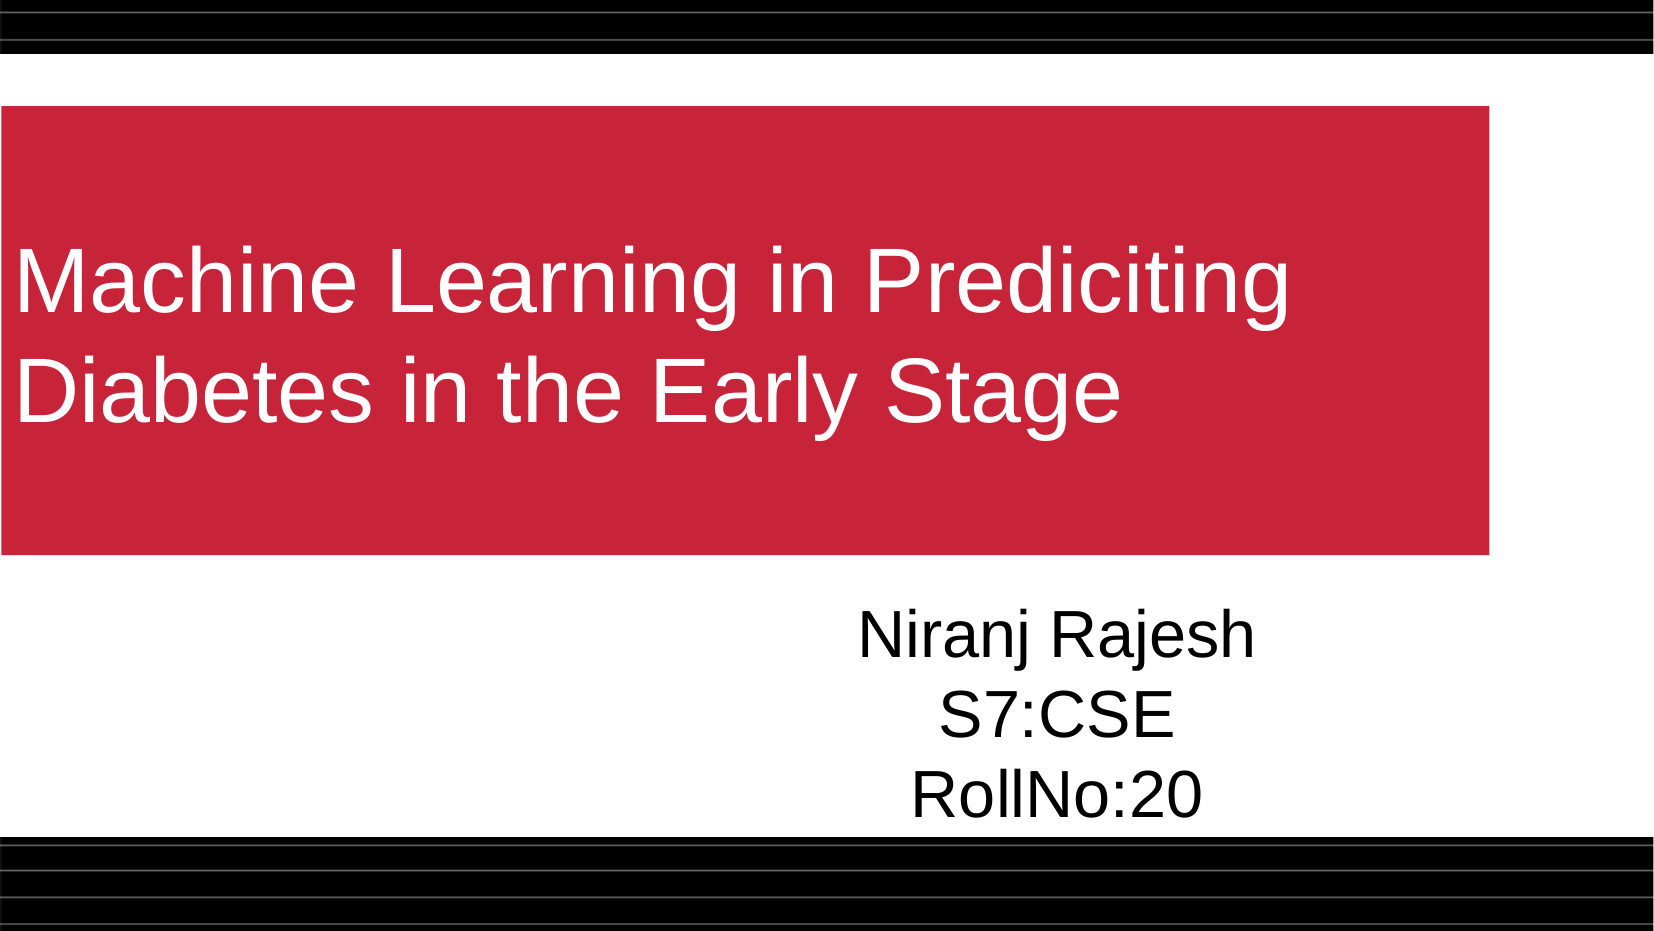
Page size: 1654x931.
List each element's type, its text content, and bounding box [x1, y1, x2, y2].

picture [0, 837, 1654, 931]
text_box Machine Learning in Prediciting Diabetes in the Early Stage [1, 106, 1490, 556]
text_box Niranj Rajesh S7:CSE RollNo:20 [625, 590, 1489, 815]
picture [0, 0, 1654, 54]
